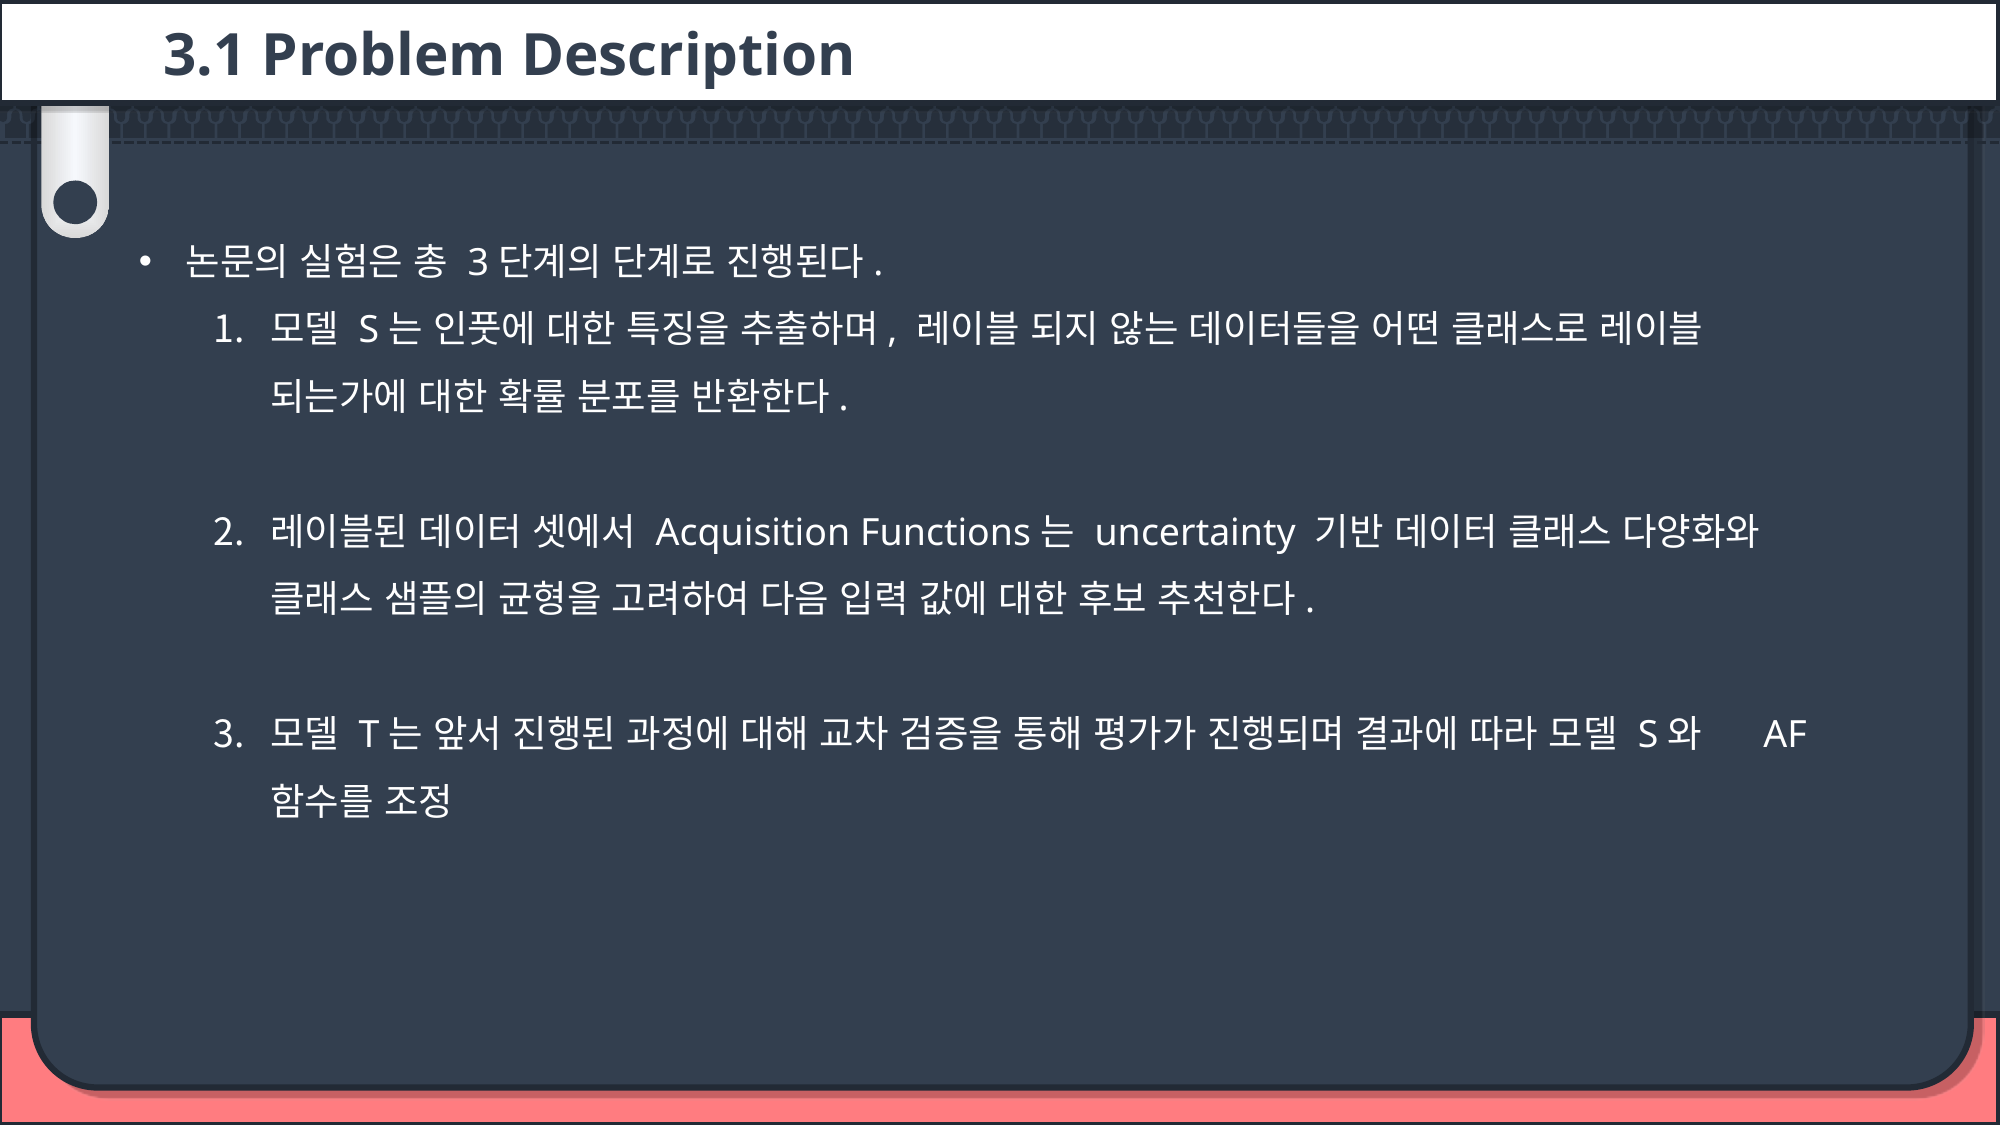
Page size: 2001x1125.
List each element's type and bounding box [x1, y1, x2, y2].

text_box [0, 0, 2000, 1125]
